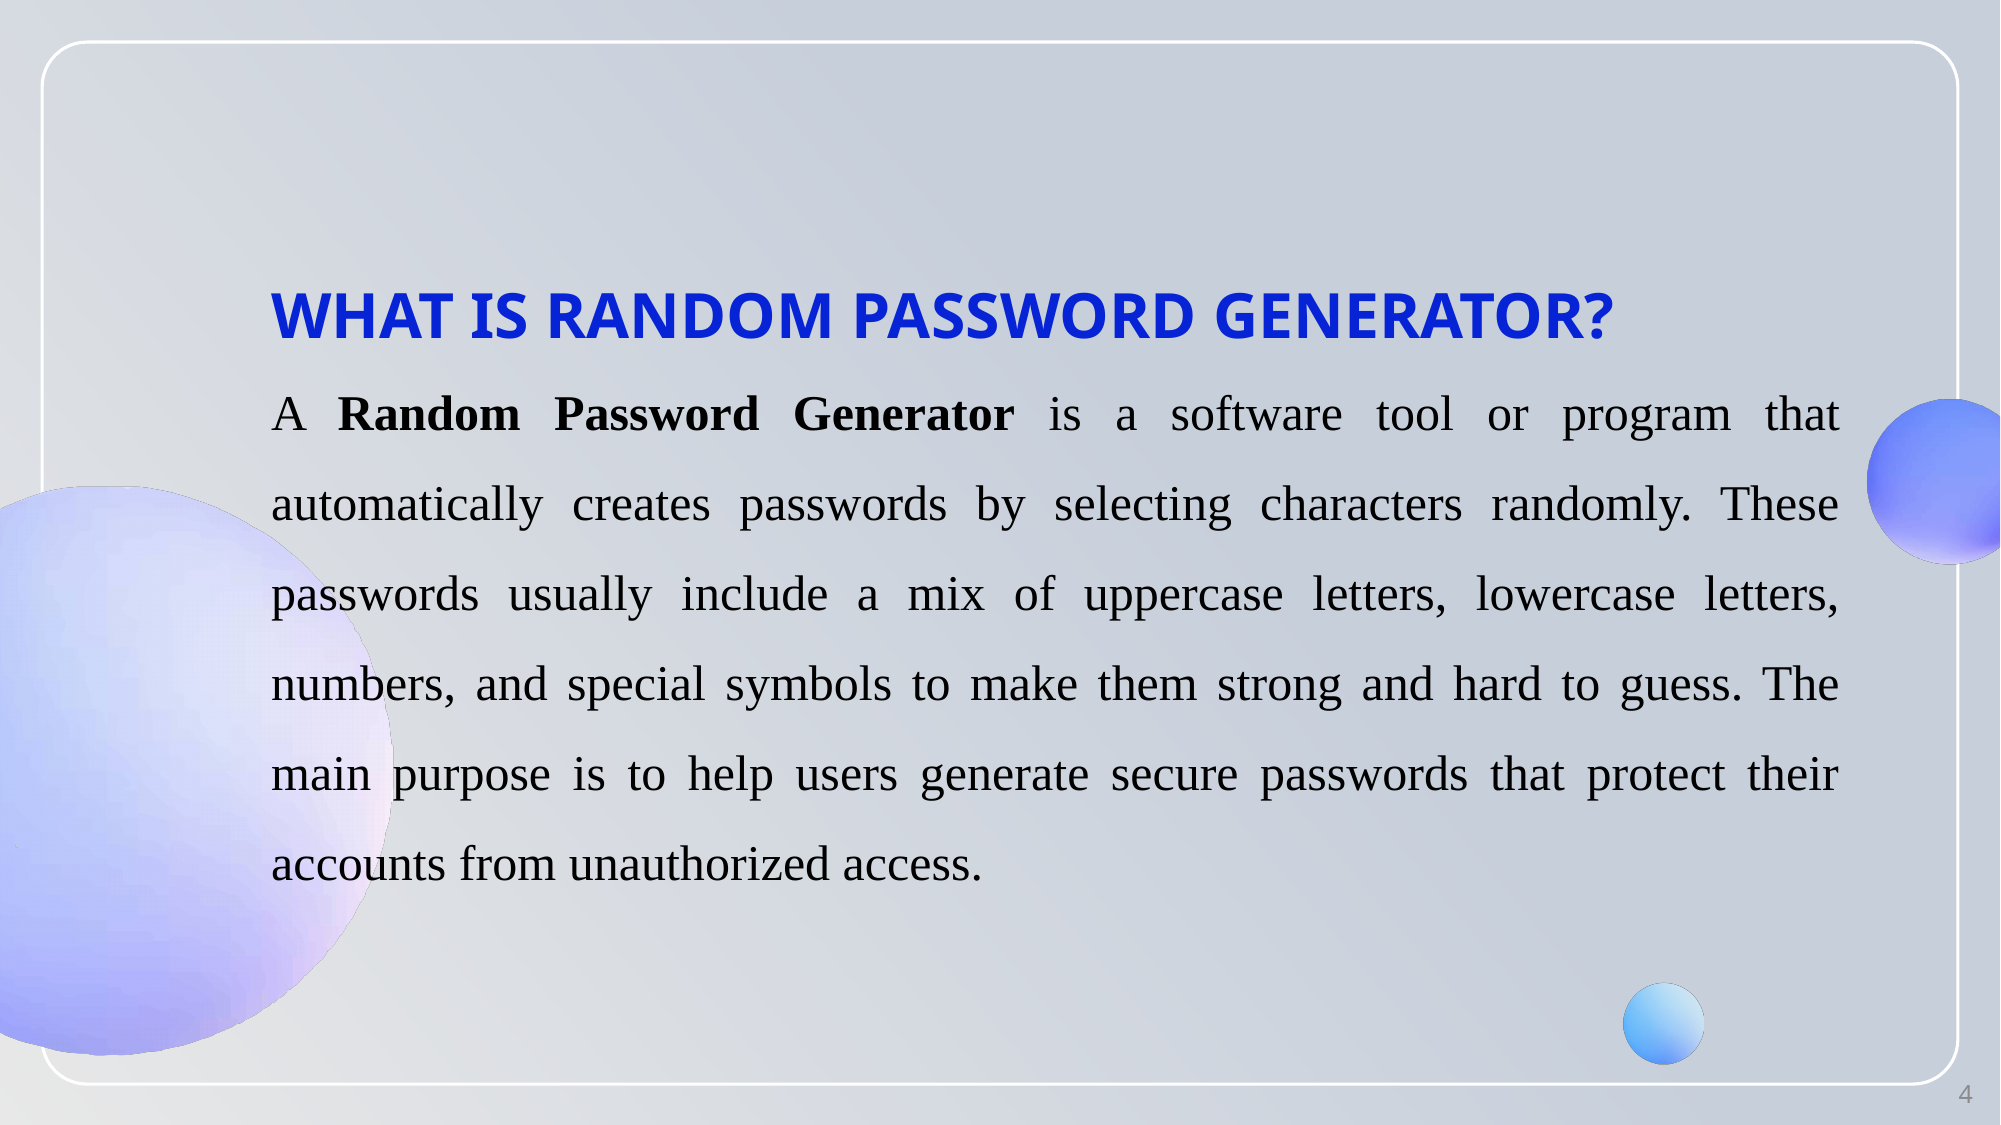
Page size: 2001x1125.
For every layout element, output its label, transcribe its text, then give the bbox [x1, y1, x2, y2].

picture [1623, 982, 1704, 1065]
text_box WHAT IS RANDOM PASSWORD GENERATOR? A Random Password Generator is a software tool or program that automatically creates passwords by selecting characters randomly. These passwords usually include a mix of uppercase letters, lowercase letters, numbers, and special symbols to make them strong and hard to guess. The main purpose is to help users generate secure passwords that protect their accounts from unauthorized access. [256, 268, 1856, 899]
slide_number 4 [1538, 1076, 1988, 1115]
picture [1863, 398, 2001, 567]
picture [0, 473, 399, 1065]
